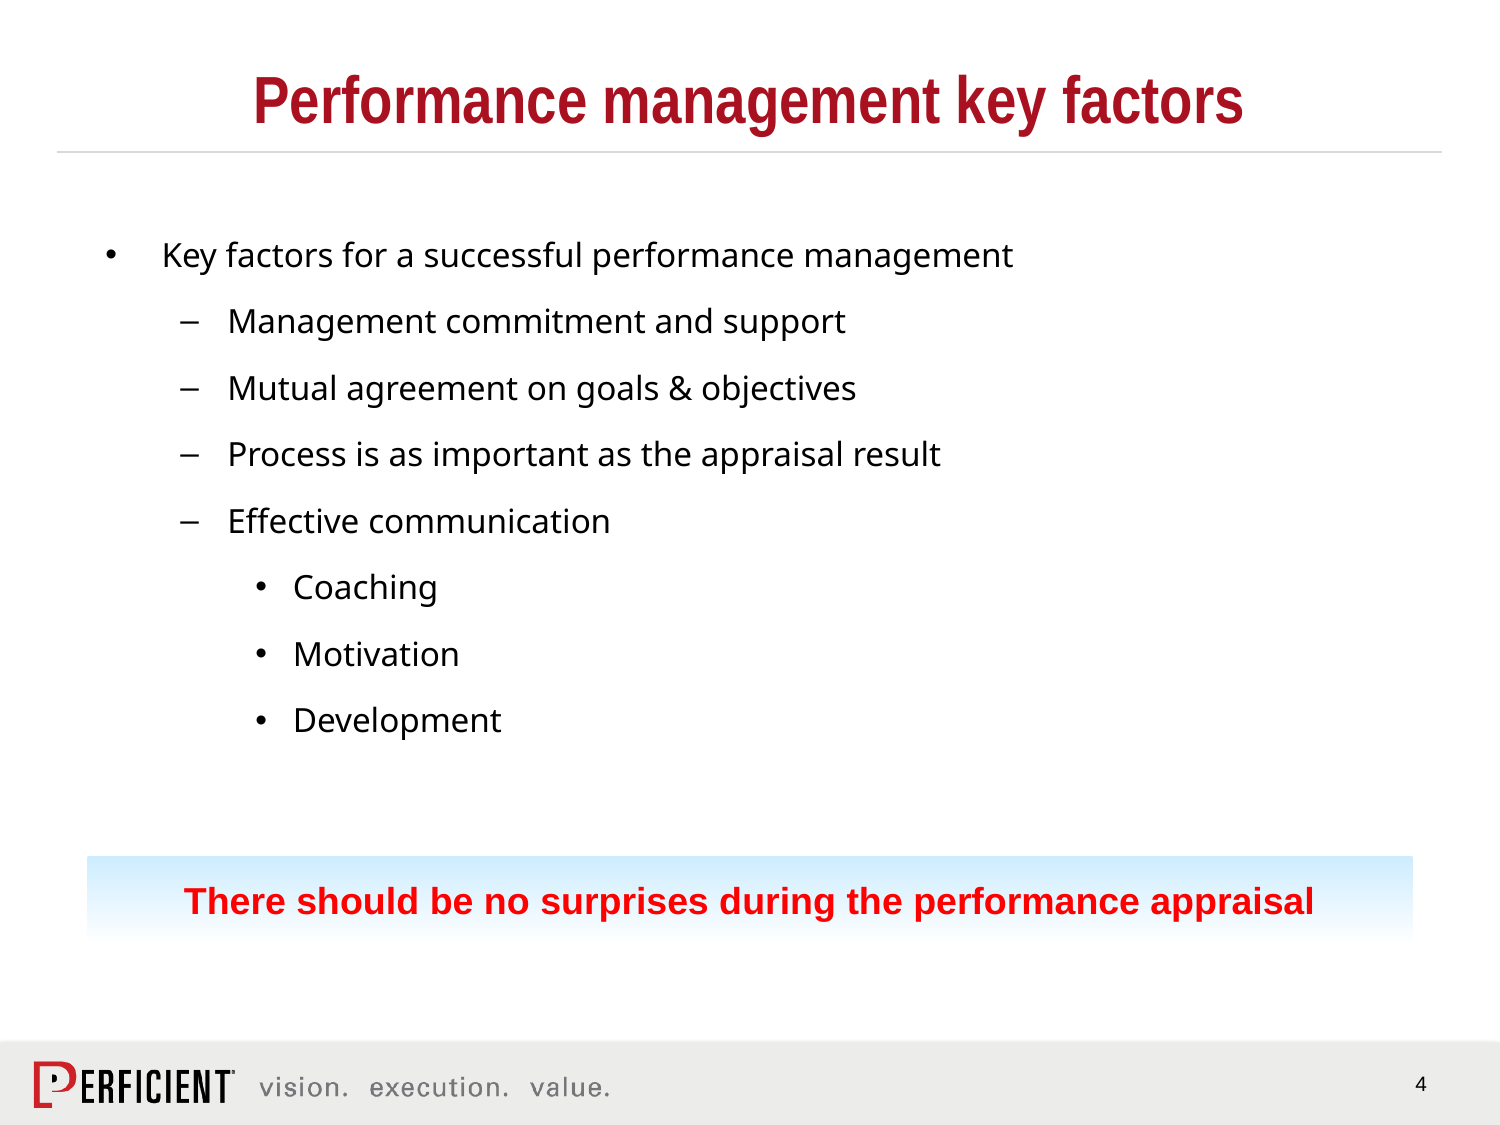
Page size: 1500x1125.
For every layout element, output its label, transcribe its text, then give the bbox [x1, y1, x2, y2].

text_box Key factors for a successful performance management Management commitment and support Mutual agreement on goals & objectives Process is as important as the appraisal result Effective communication Coaching Motivation Development [90, 206, 1441, 747]
text_box There should be no surprises during the performance appraisal [87, 856, 1413, 944]
picture [27, 1055, 614, 1113]
title Performance management key factors [0, 49, 1500, 152]
